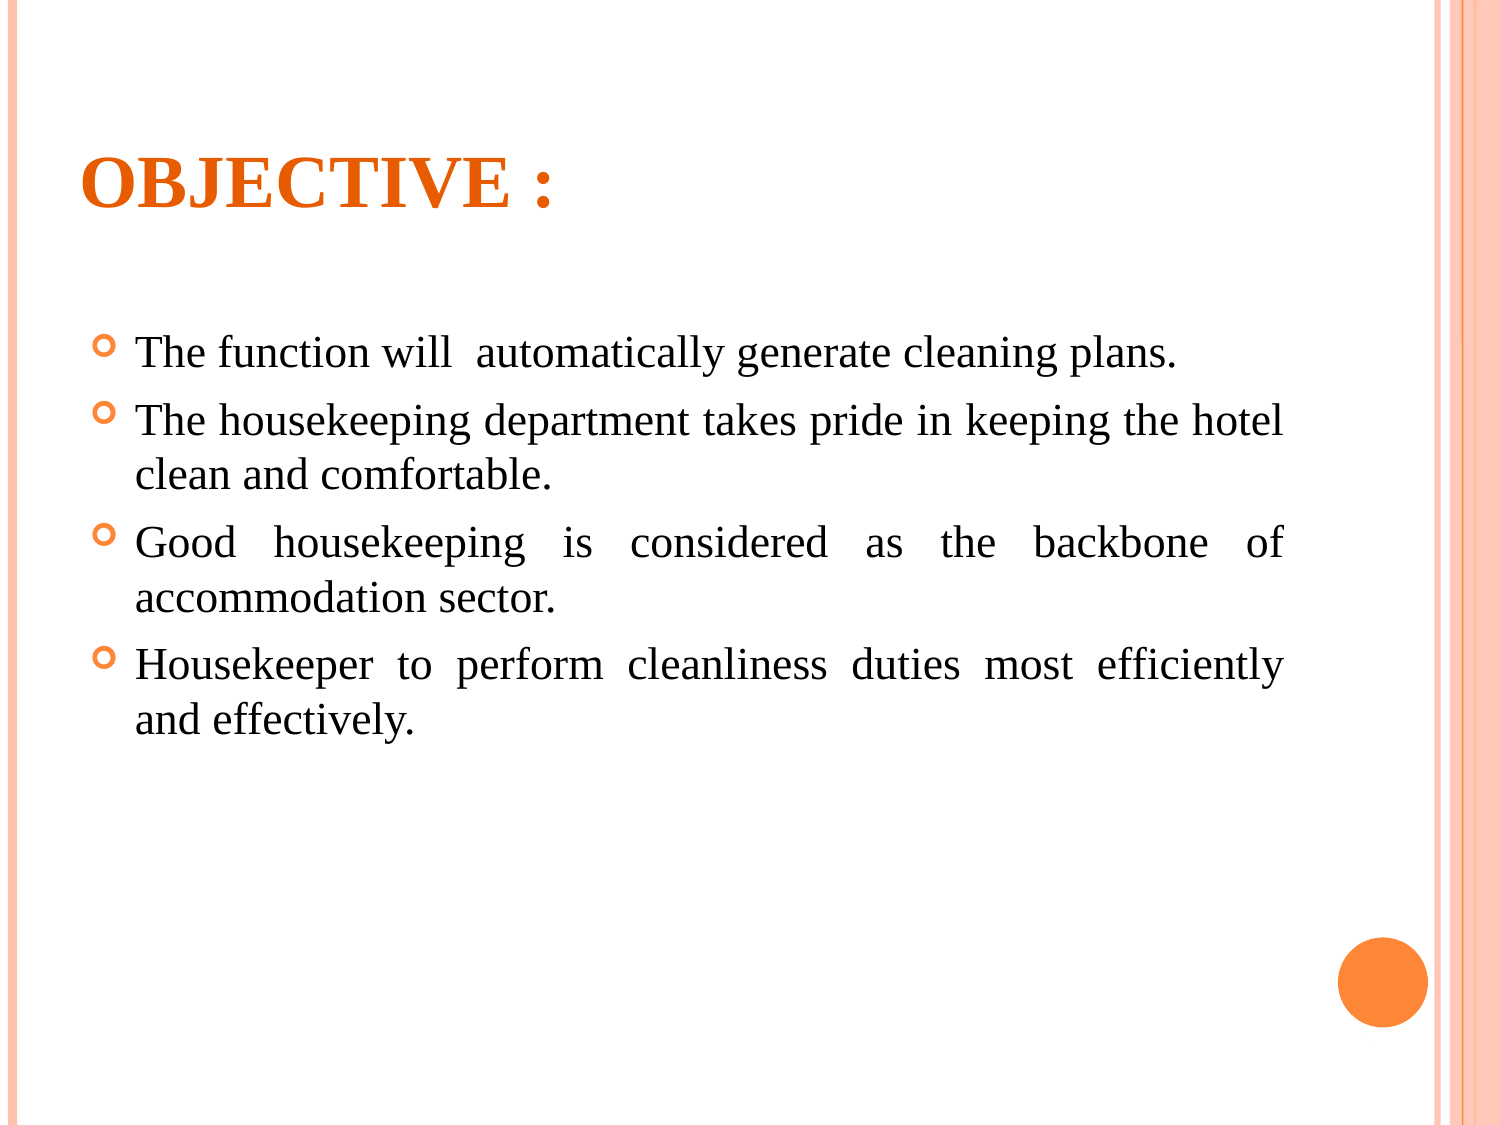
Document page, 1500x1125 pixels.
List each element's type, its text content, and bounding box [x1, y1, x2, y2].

title Objective : [64, 42, 1290, 231]
list The function will automatically generate cleaning plans. The housekeeping department takes pride in keeping the hotel clean and comfortable. Good housekeeping is considered as the backbone of accommodation sector. Housekeeper to perform cleanliness duties most efficiently and effectively. [75, 314, 1300, 1062]
